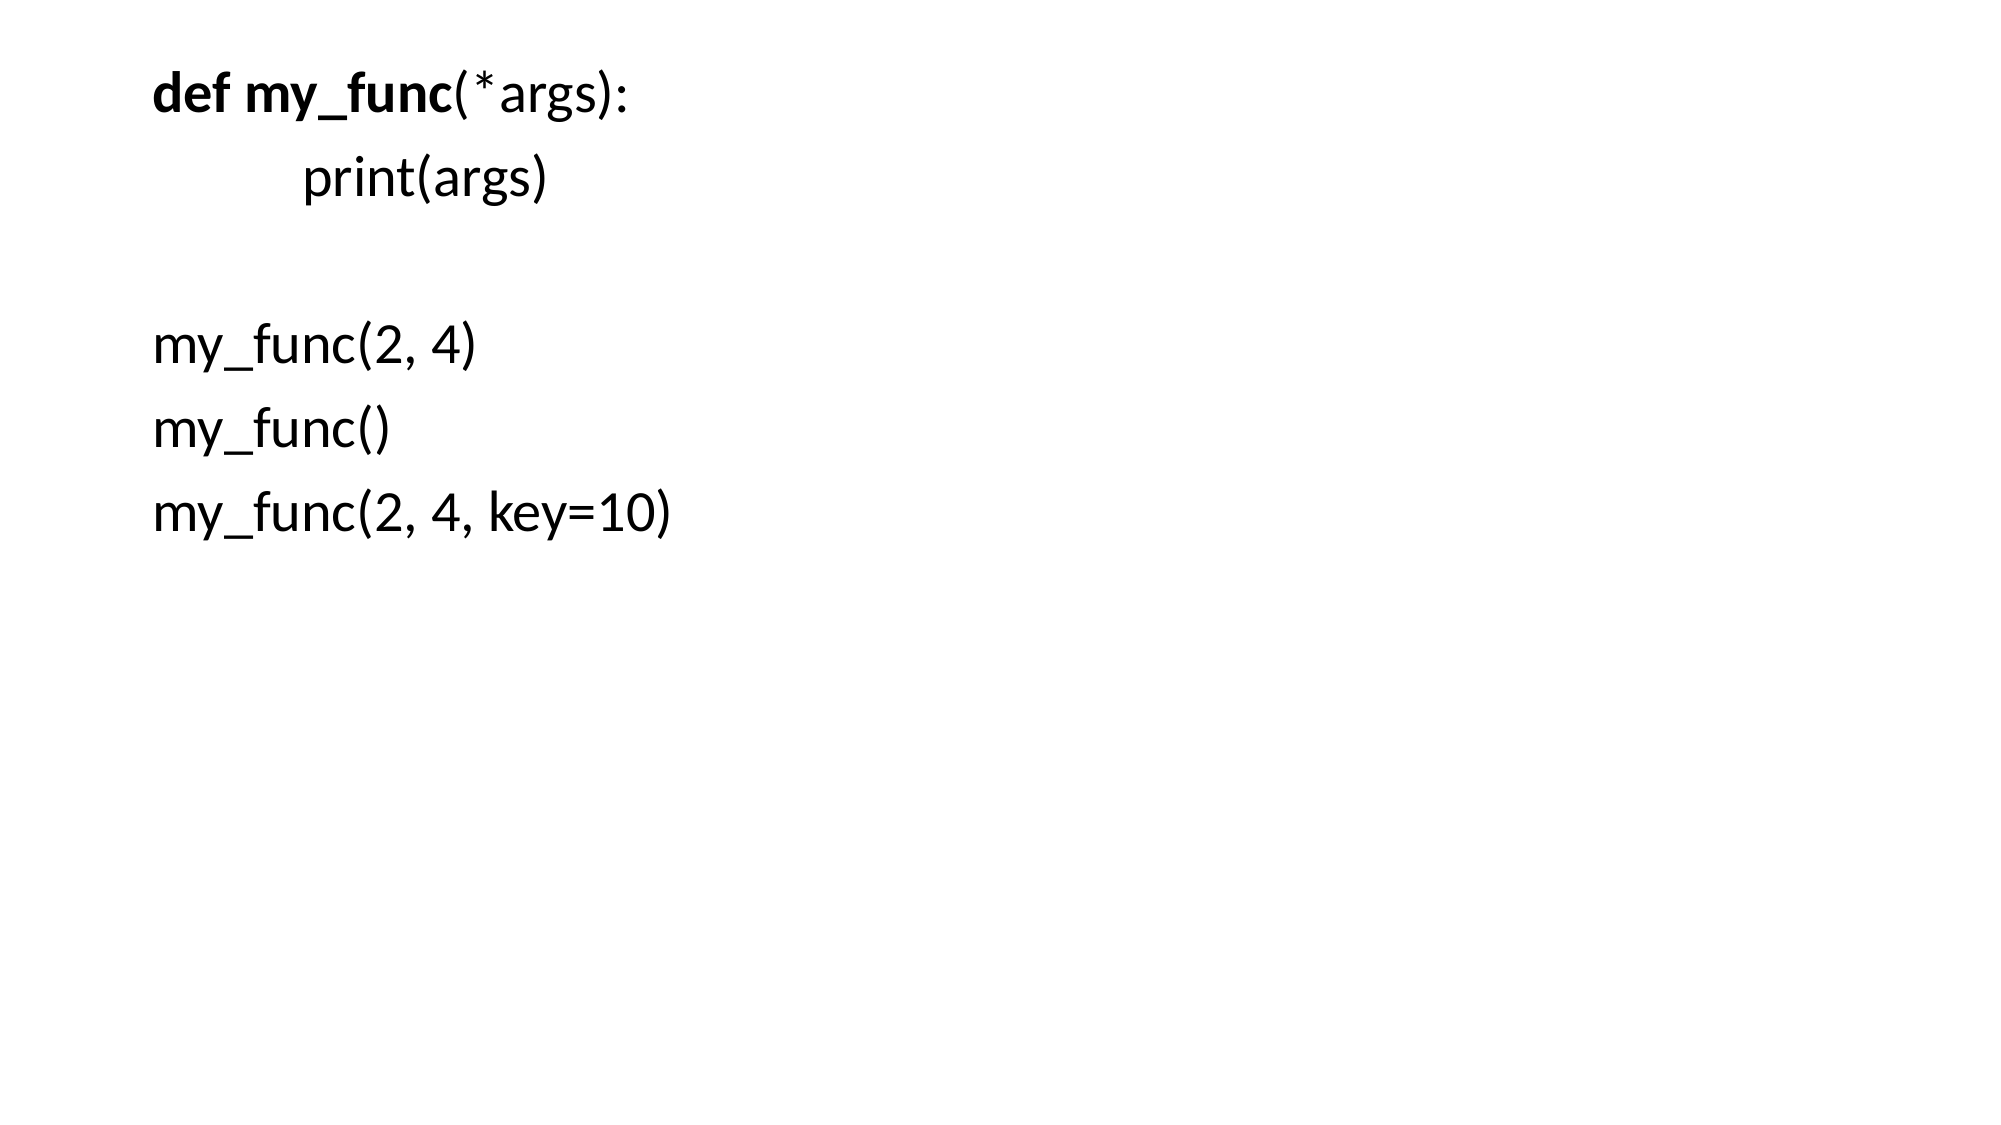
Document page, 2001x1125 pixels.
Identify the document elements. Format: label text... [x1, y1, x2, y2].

list def my_func(*args): print(args) my_func(2, 4) my_func() my_func(2, 4, key=10) [137, 54, 1863, 1014]
